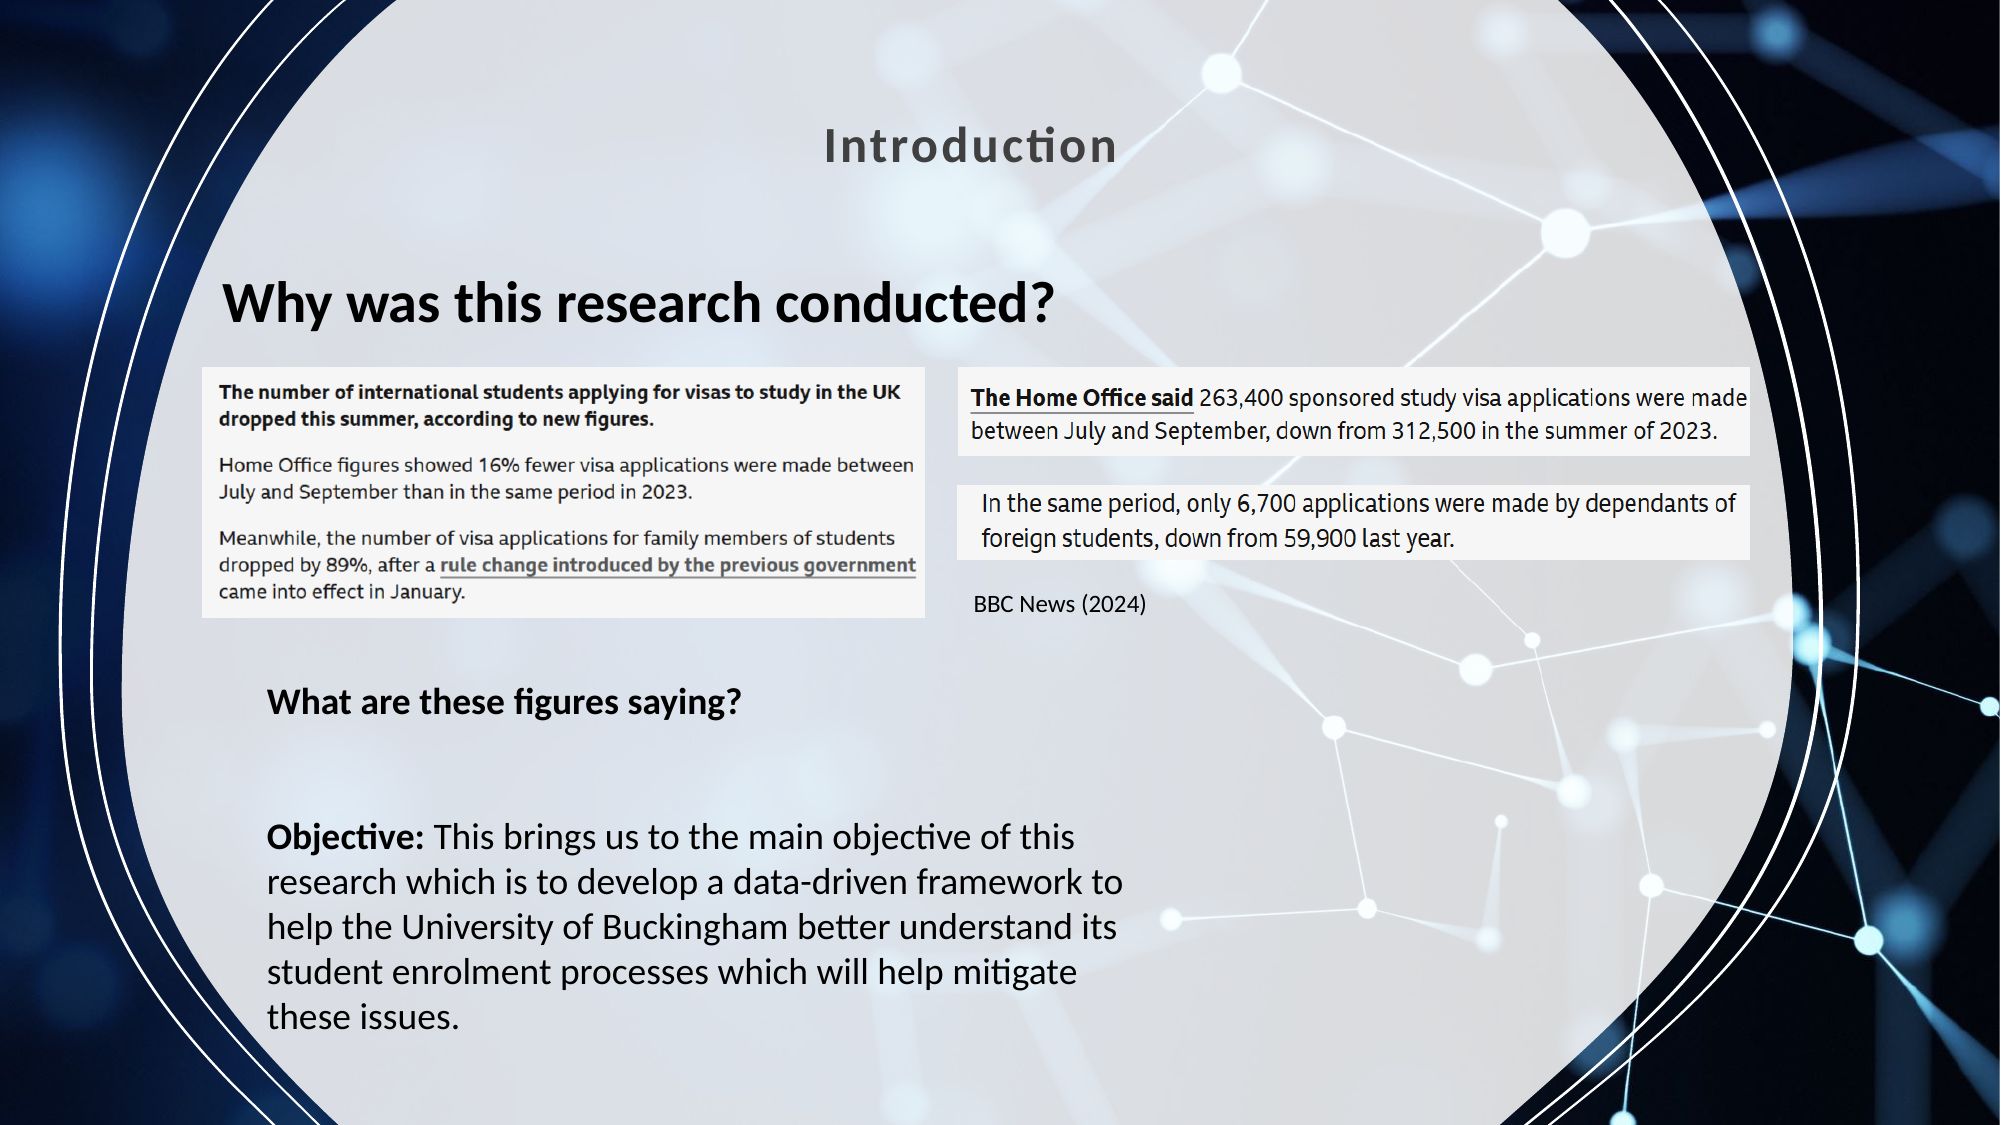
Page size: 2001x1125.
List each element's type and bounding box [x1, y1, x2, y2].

picture [0, 0, 2000, 1125]
list [202, 367, 925, 619]
